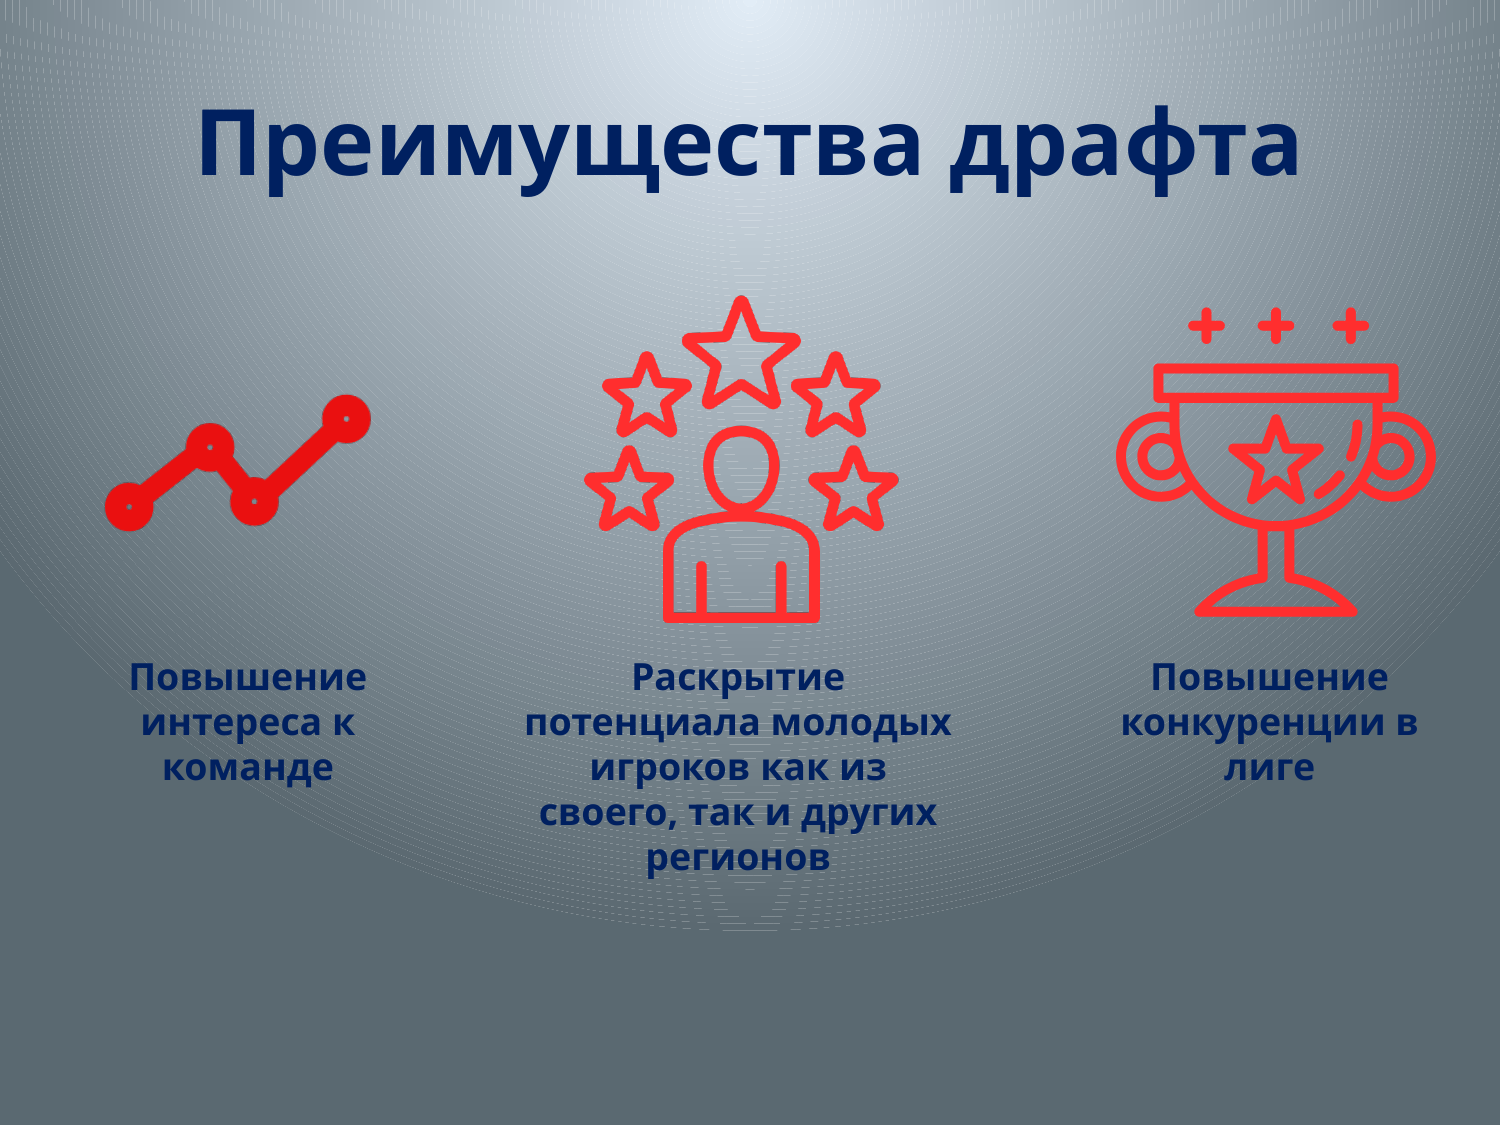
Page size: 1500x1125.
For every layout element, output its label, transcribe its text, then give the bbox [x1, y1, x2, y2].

text_box Повышение интереса к команде [76, 645, 420, 795]
picture [40, 278, 400, 638]
picture [572, 290, 910, 628]
title Преимущества драфта [75, 45, 1425, 233]
text_box Раскрытие потенциала молодых игроков как из своего, так и других регионов [501, 645, 975, 885]
picture [1115, 302, 1436, 622]
text_box Повышение конкуренции в лиге [1057, 645, 1483, 795]
